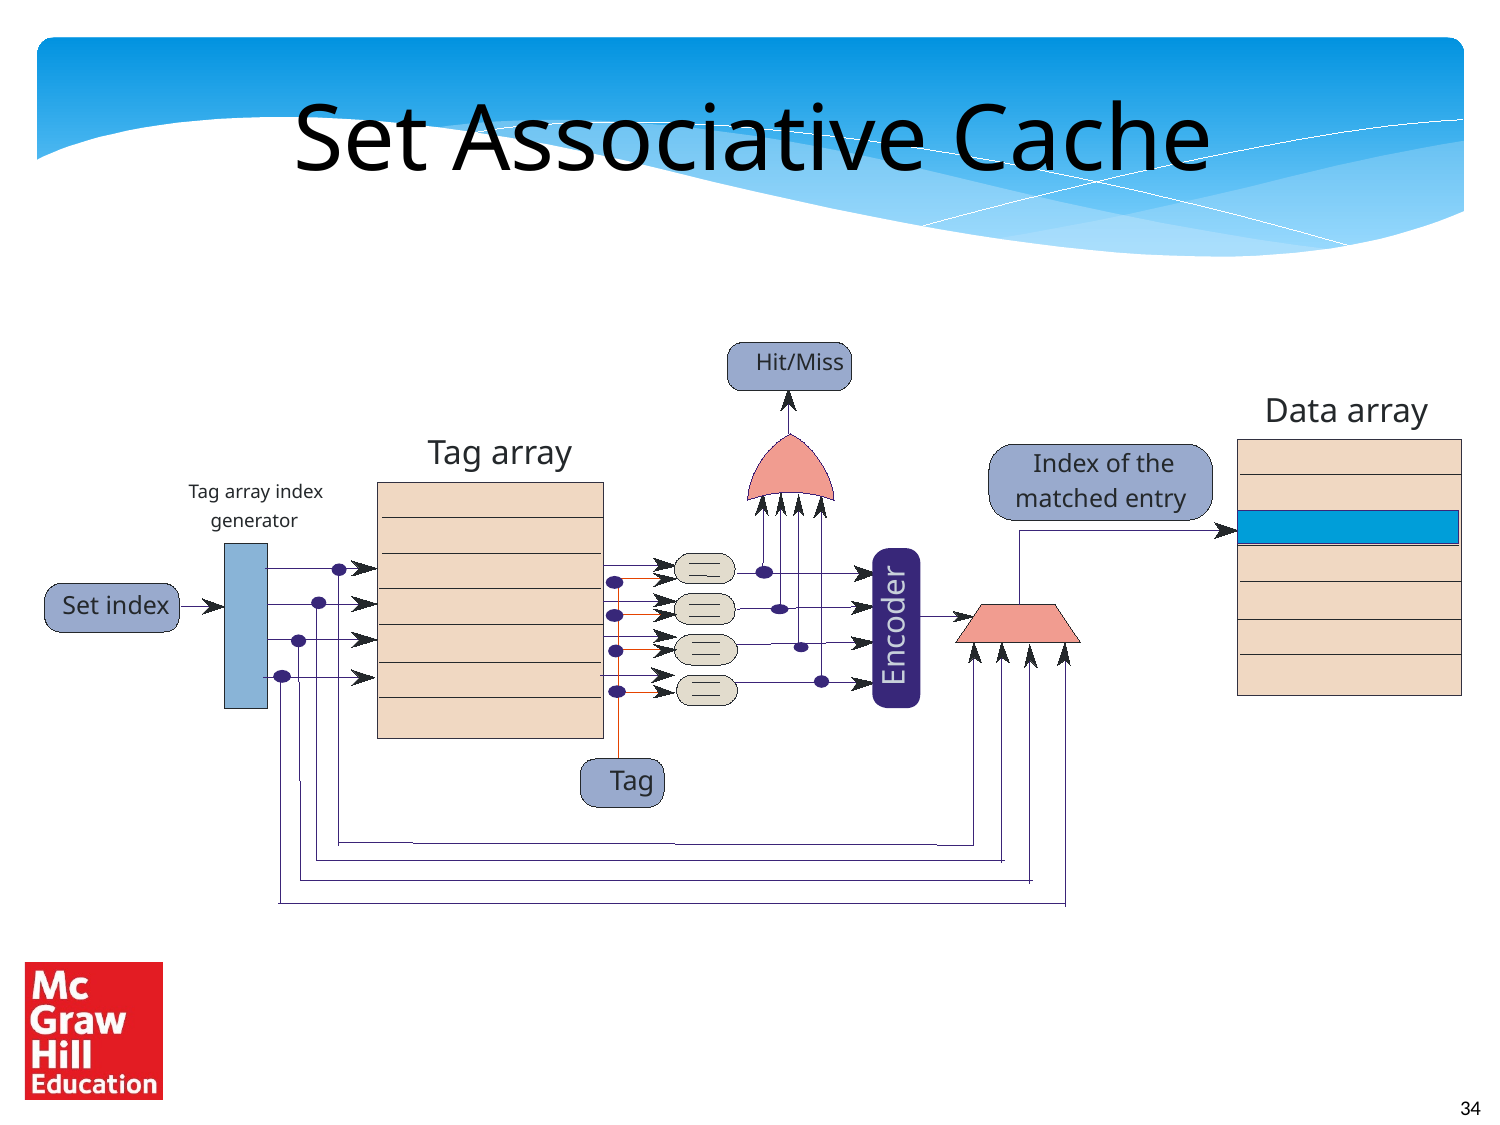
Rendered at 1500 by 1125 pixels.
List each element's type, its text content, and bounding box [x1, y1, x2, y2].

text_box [39, 337, 1469, 913]
title Set Associative Cache [145, 57, 1363, 211]
picture [24, 962, 163, 1100]
